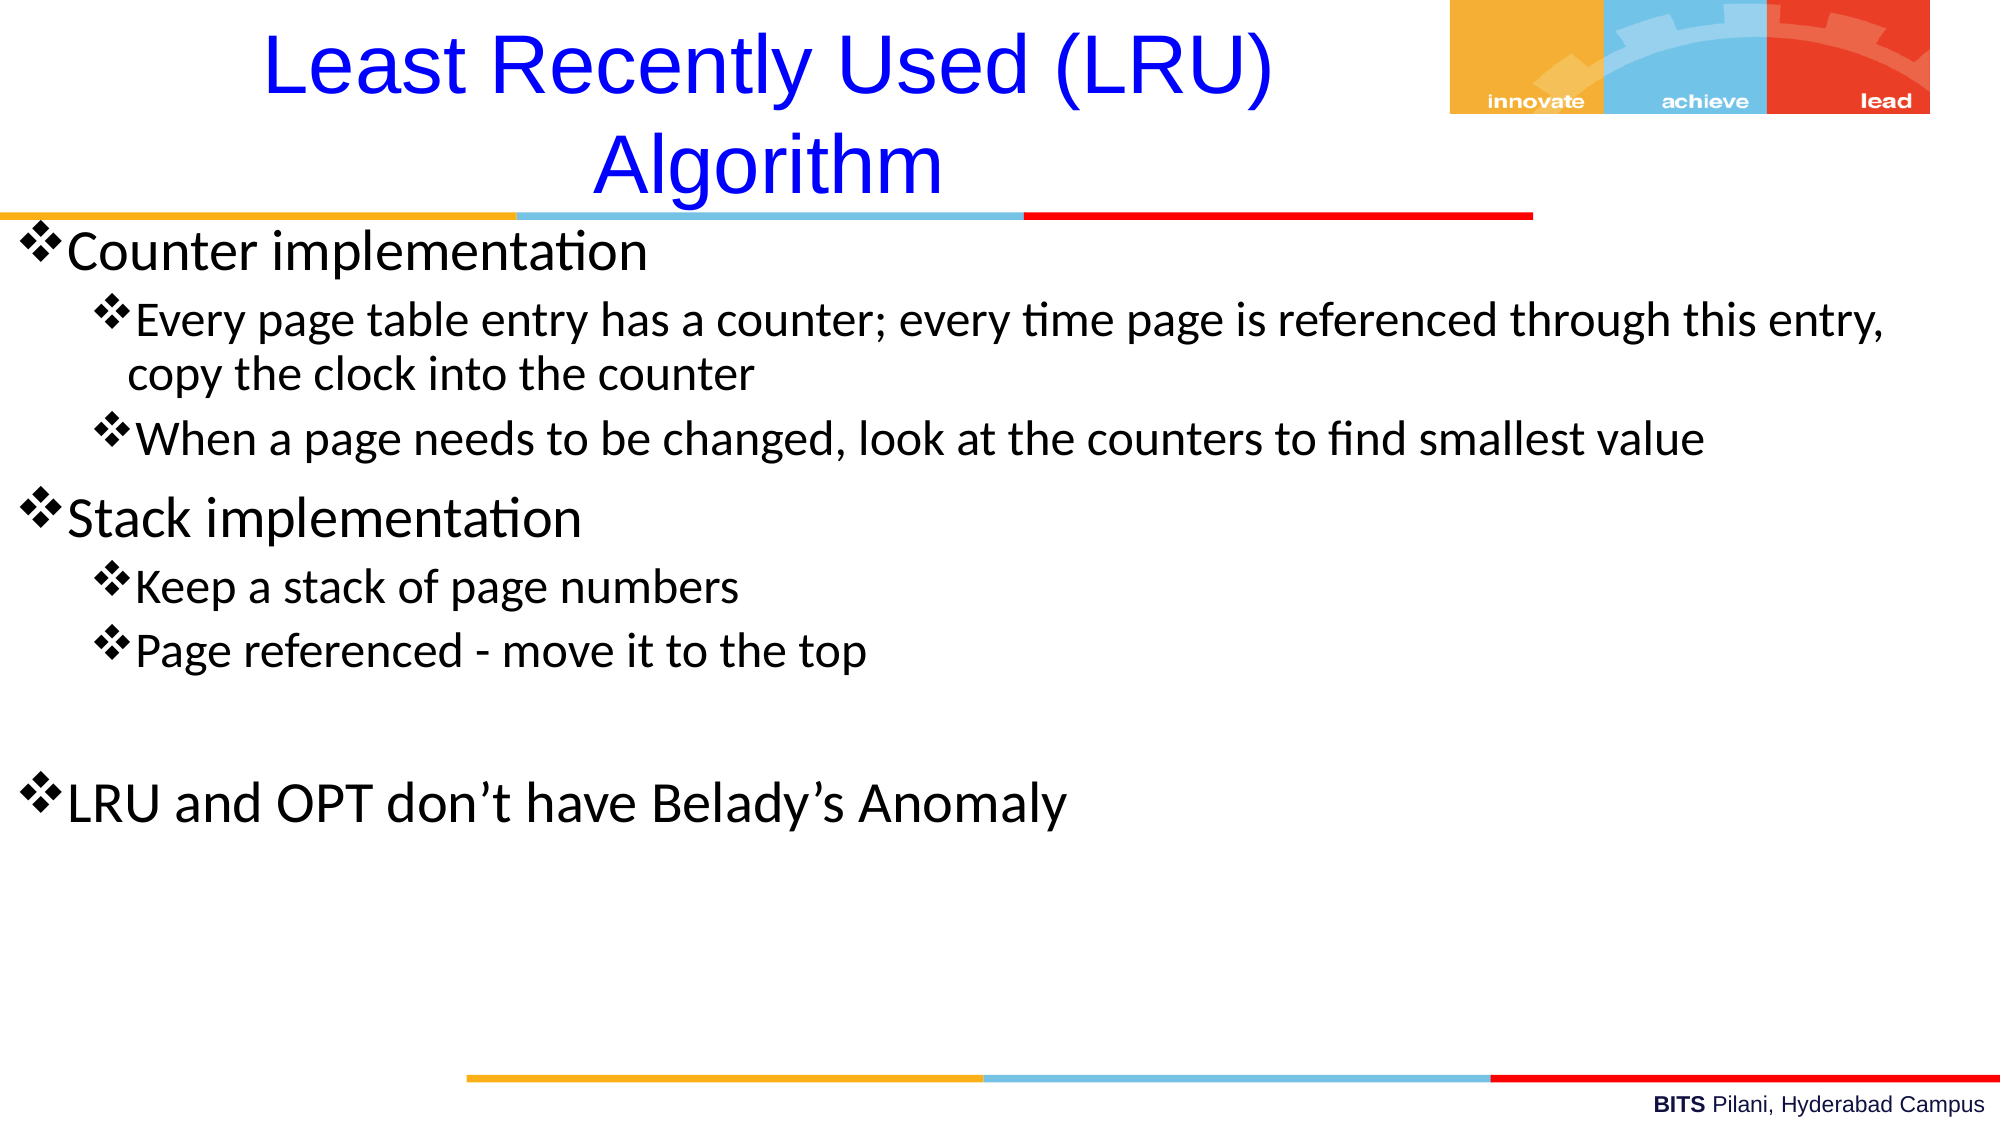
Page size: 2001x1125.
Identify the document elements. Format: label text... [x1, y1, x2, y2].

text_box Least Recently Used (LRU) Algorithm [71, 2, 1467, 213]
text_box Counter implementation Every page table entry has a counter; every time page is referenced through this entry, copy the clock into the counter When a page needs to be changed, look at the counters to find smallest value Stack implementation Keep a stack of page numbers Page referenced - move it to the top LRU and OPT don’t have Belady’s Anomaly [0, 213, 1982, 1043]
picture [1449, 0, 1930, 114]
